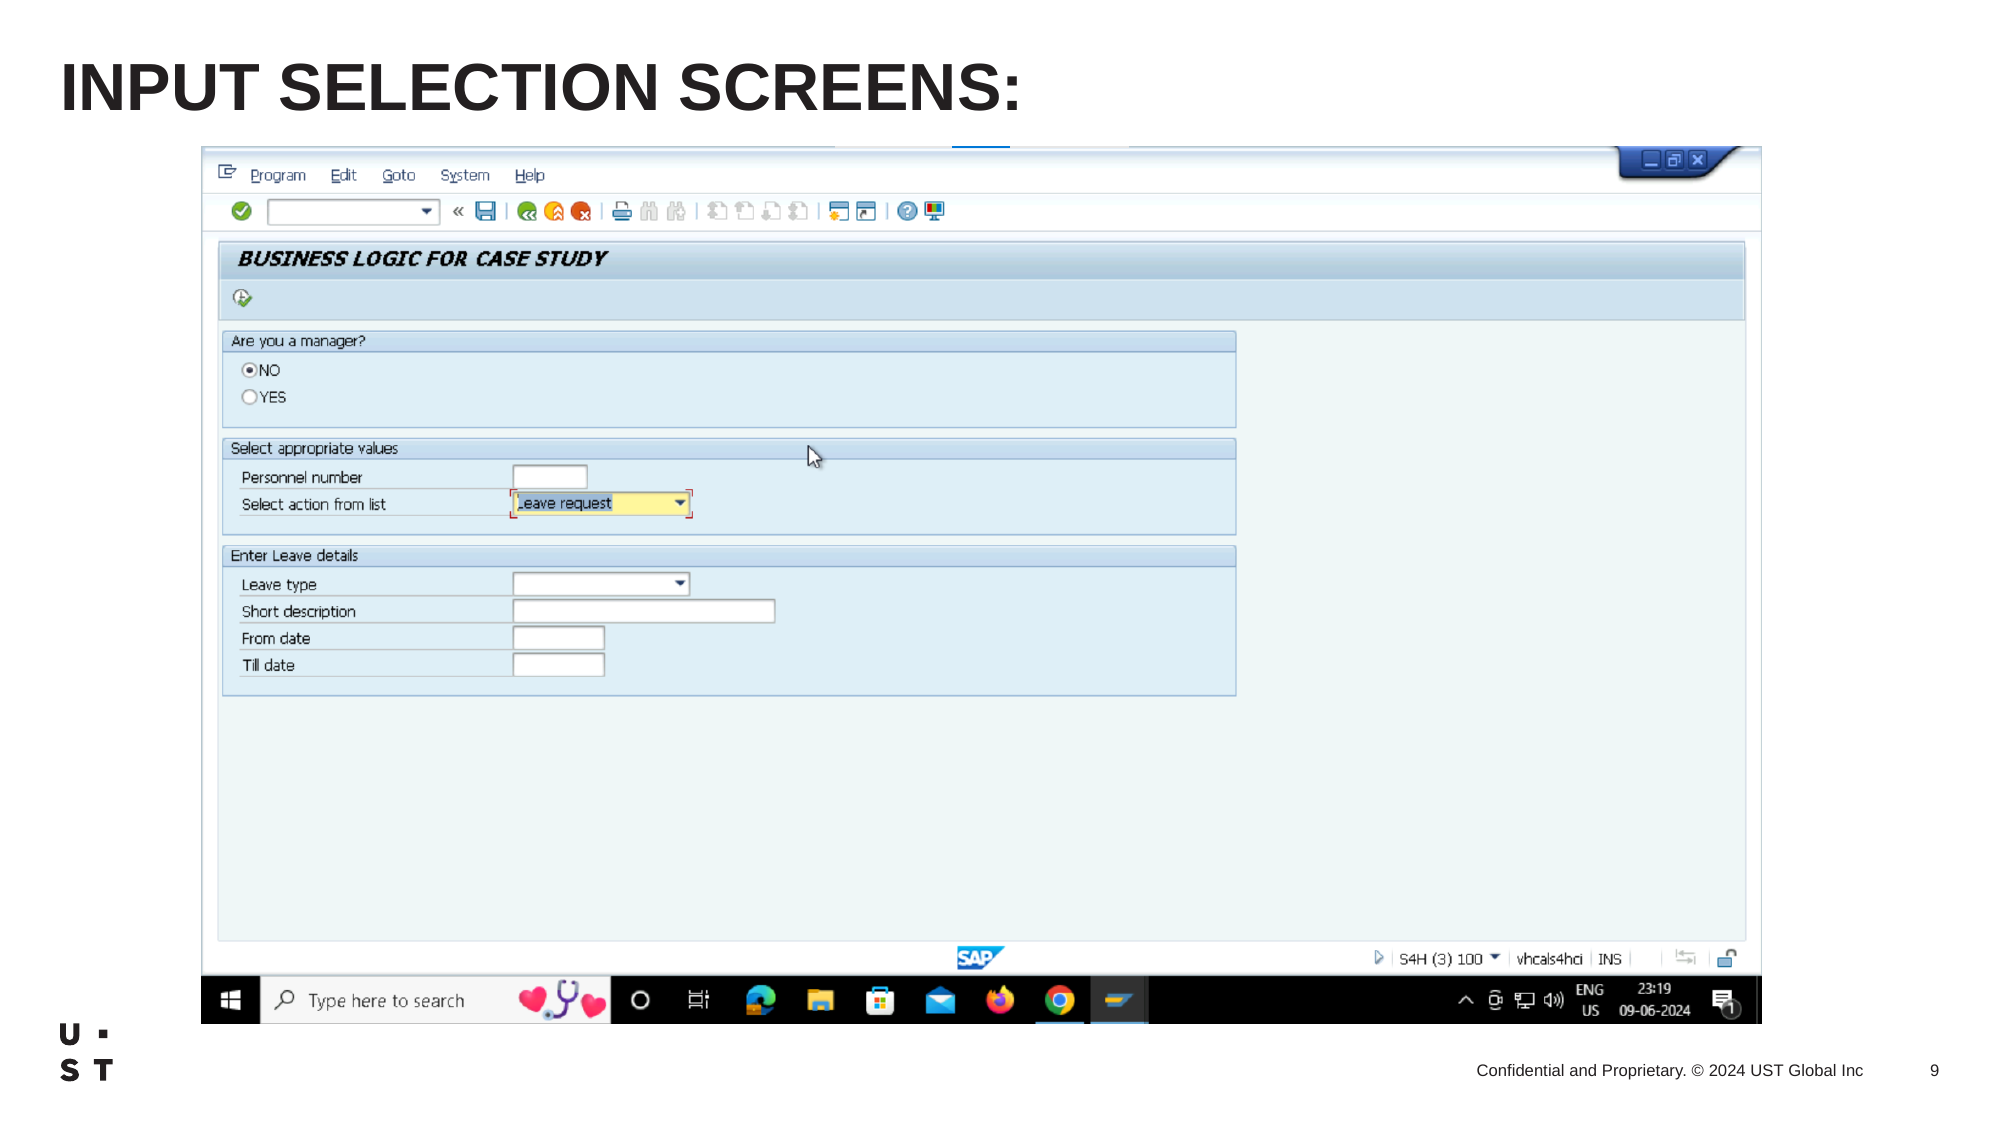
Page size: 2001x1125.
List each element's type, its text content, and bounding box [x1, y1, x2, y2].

picture [200, 145, 1762, 1025]
title INPUT SELECTION SCREENS: [60, 52, 1940, 203]
slide_number 9 [1886, 1050, 1940, 1081]
